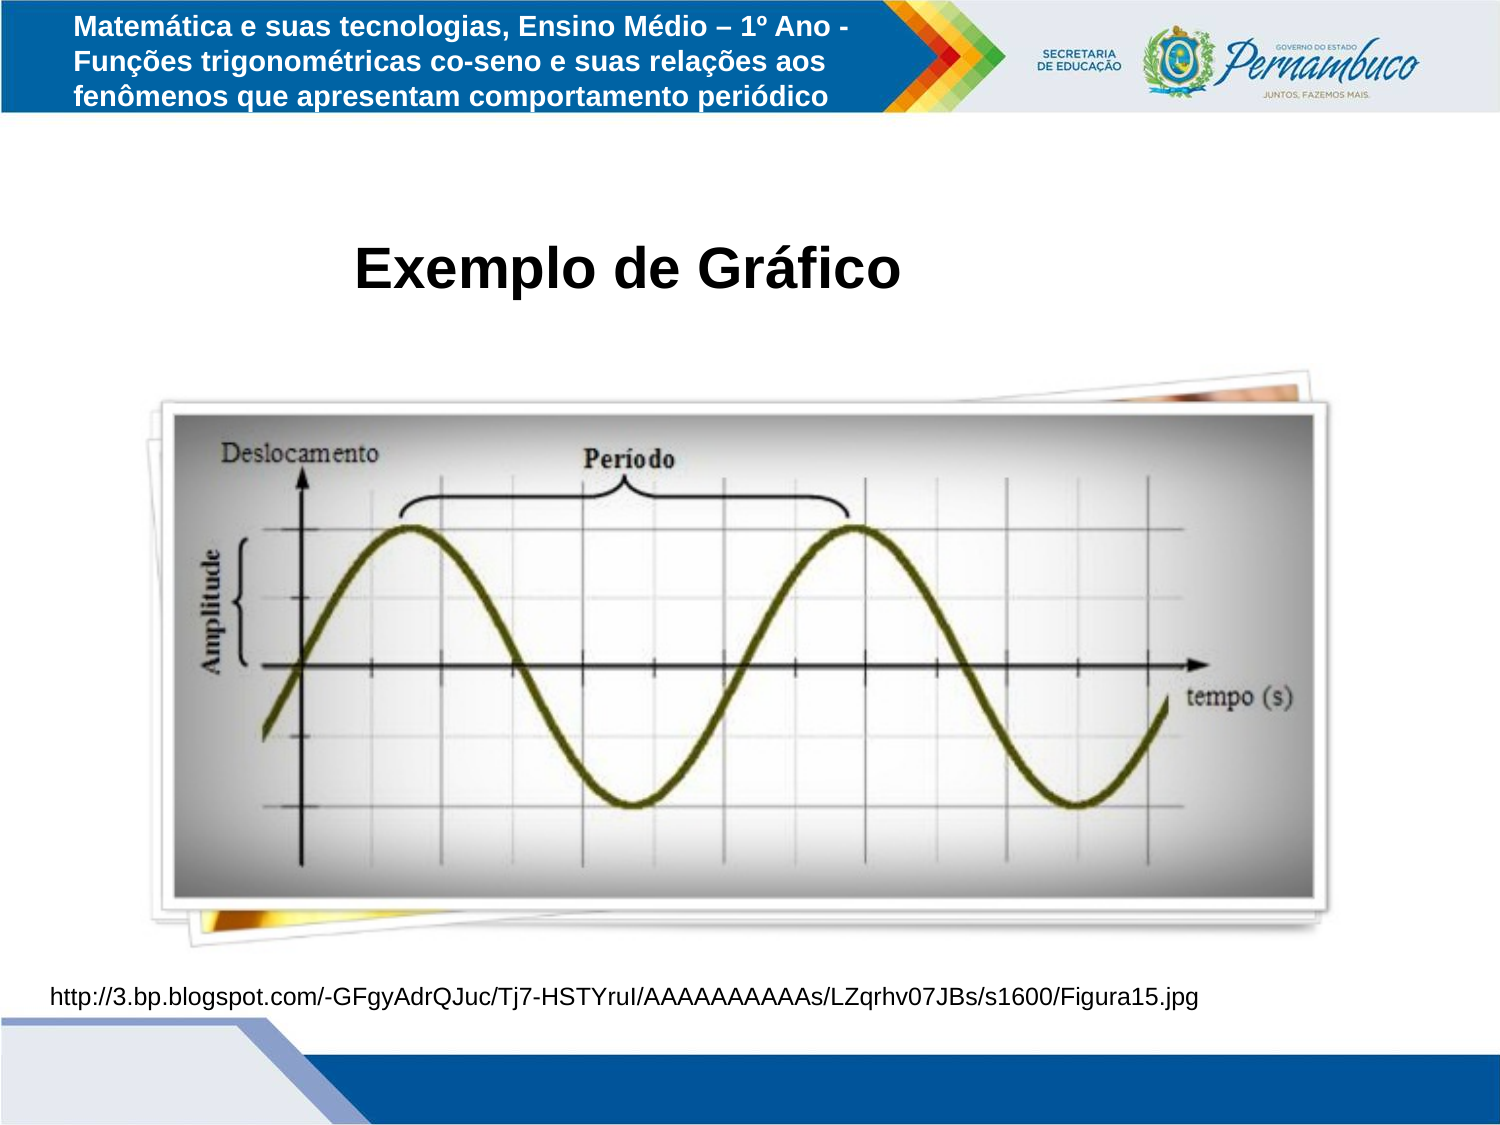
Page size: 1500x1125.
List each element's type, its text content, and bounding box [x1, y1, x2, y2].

text_box http://3.bp.blogspot.com/-GFgyAdrQJuc/Tj7-HSTYruI/AAAAAAAAAAs/LZqrhv07JBs/s1600/Figura15.jpg [35, 972, 1254, 1018]
text_box Exemplo de Gráfico [339, 222, 1125, 308]
text_box Matemática e suas tecnologias, Ensino Médio – 1º Ano - Funções trigonométricas co-seno e suas relações aos fenômenos que apresentam comportamento periódico [58, 0, 932, 121]
picture [0, 0, 1500, 1125]
